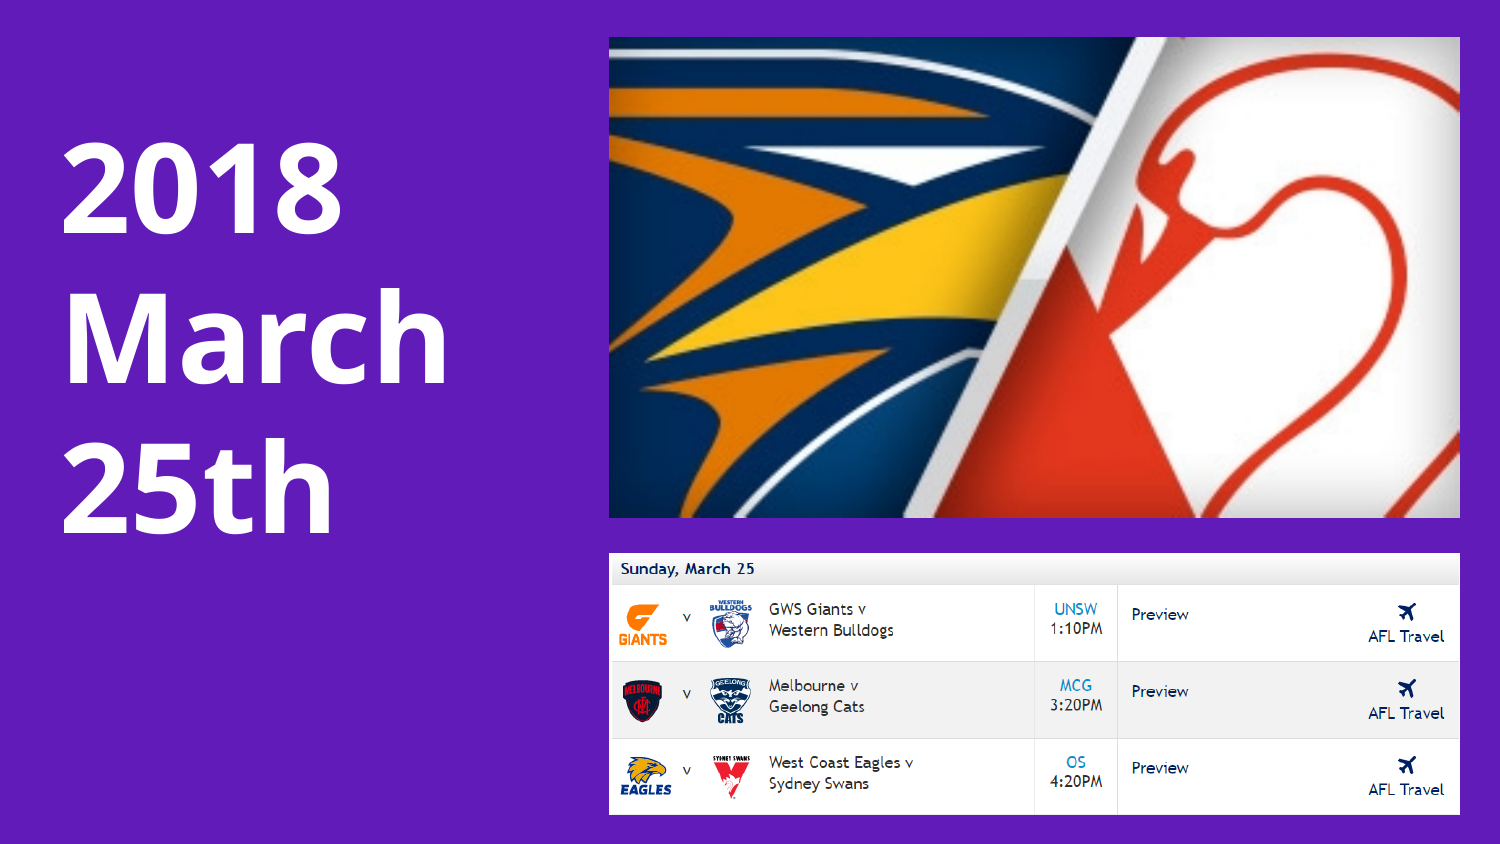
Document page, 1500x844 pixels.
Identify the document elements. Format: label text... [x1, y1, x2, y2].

title 2018 March 25th [44, 37, 592, 631]
picture [609, 37, 1461, 518]
picture [609, 553, 1461, 816]
